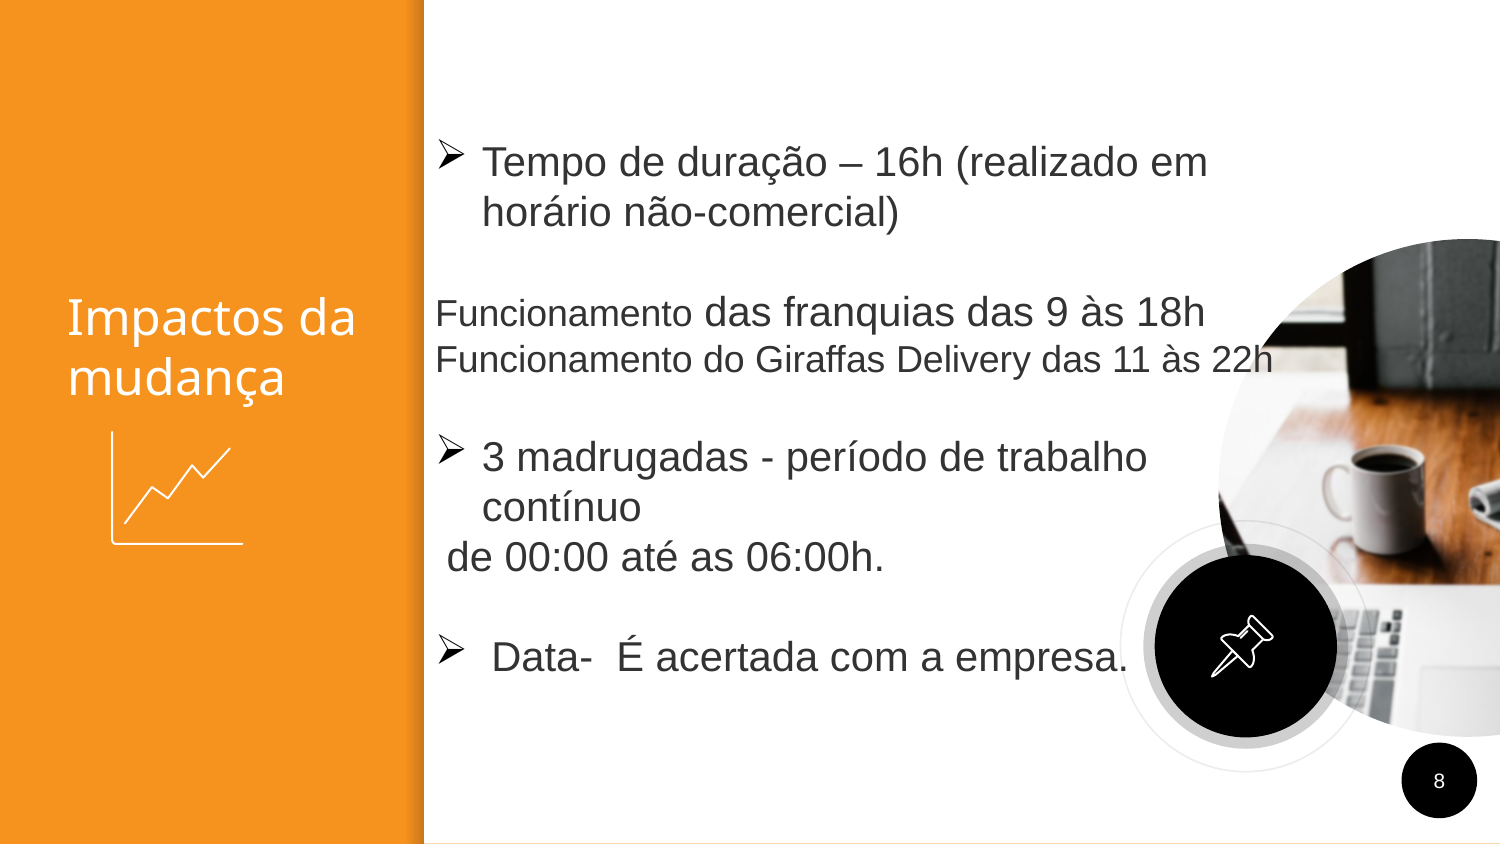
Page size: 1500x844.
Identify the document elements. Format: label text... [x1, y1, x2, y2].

title Impactos da mudança [52, 270, 388, 574]
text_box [111, 431, 243, 545]
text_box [1119, 519, 1373, 773]
picture [1218, 238, 1500, 738]
text_box 8 [1401, 745, 1478, 819]
text_box Tempo de duração – 16h (realizado em horário não-comercial) Funcionamento das franquias das 9 às 18h Funcionamento do Giraffas Delivery das 11 às 22h 3 madrugadas - período de trabalho contínuo de 00:00 até as 06:00h. Data- É acertada com a empresa. [420, 127, 1298, 783]
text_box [1211, 615, 1273, 677]
